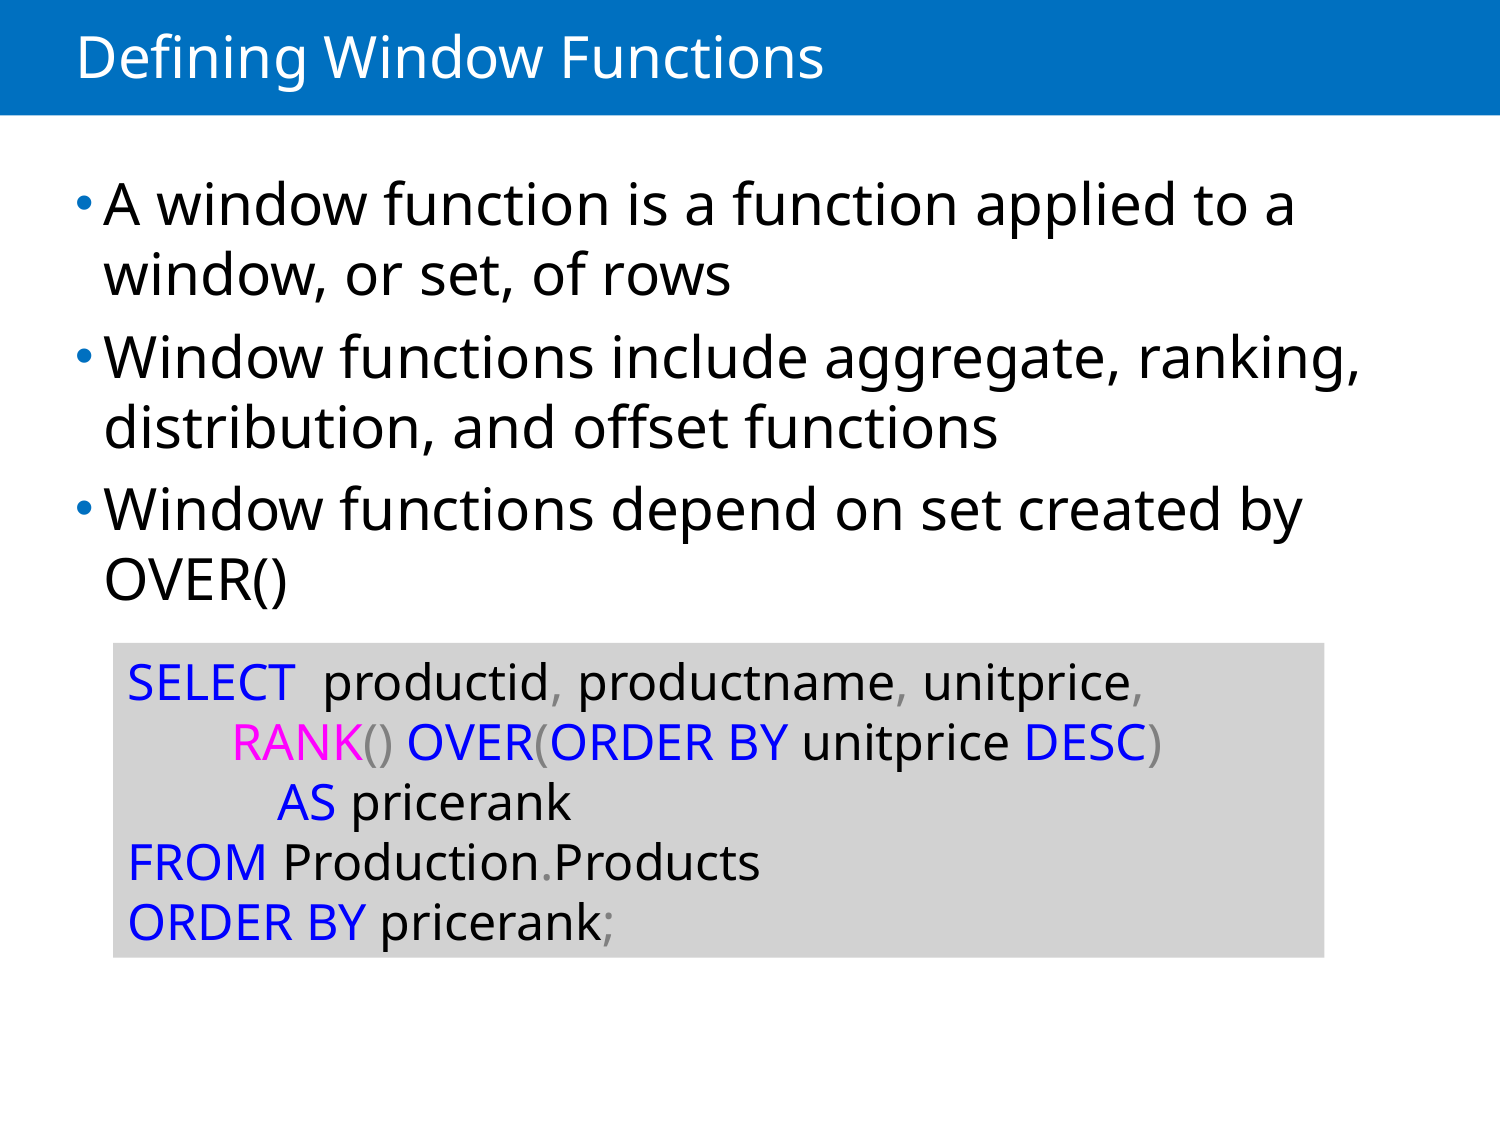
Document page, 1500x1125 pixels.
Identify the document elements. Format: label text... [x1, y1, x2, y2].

title Defining Window Functions [75, 0, 1351, 122]
text_box SELECT productid, productname, unitprice, RANK() OVER(ORDER BY unitprice DESC) AS pricerank FROM Production.Products ORDER BY pricerank; [113, 642, 1325, 958]
text_box A window function is a function applied to a window, or set, of rows Window functions include aggregate, ranking, distribution, and offset functions Window functions depend on set created by OVER() [75, 167, 1408, 1012]
